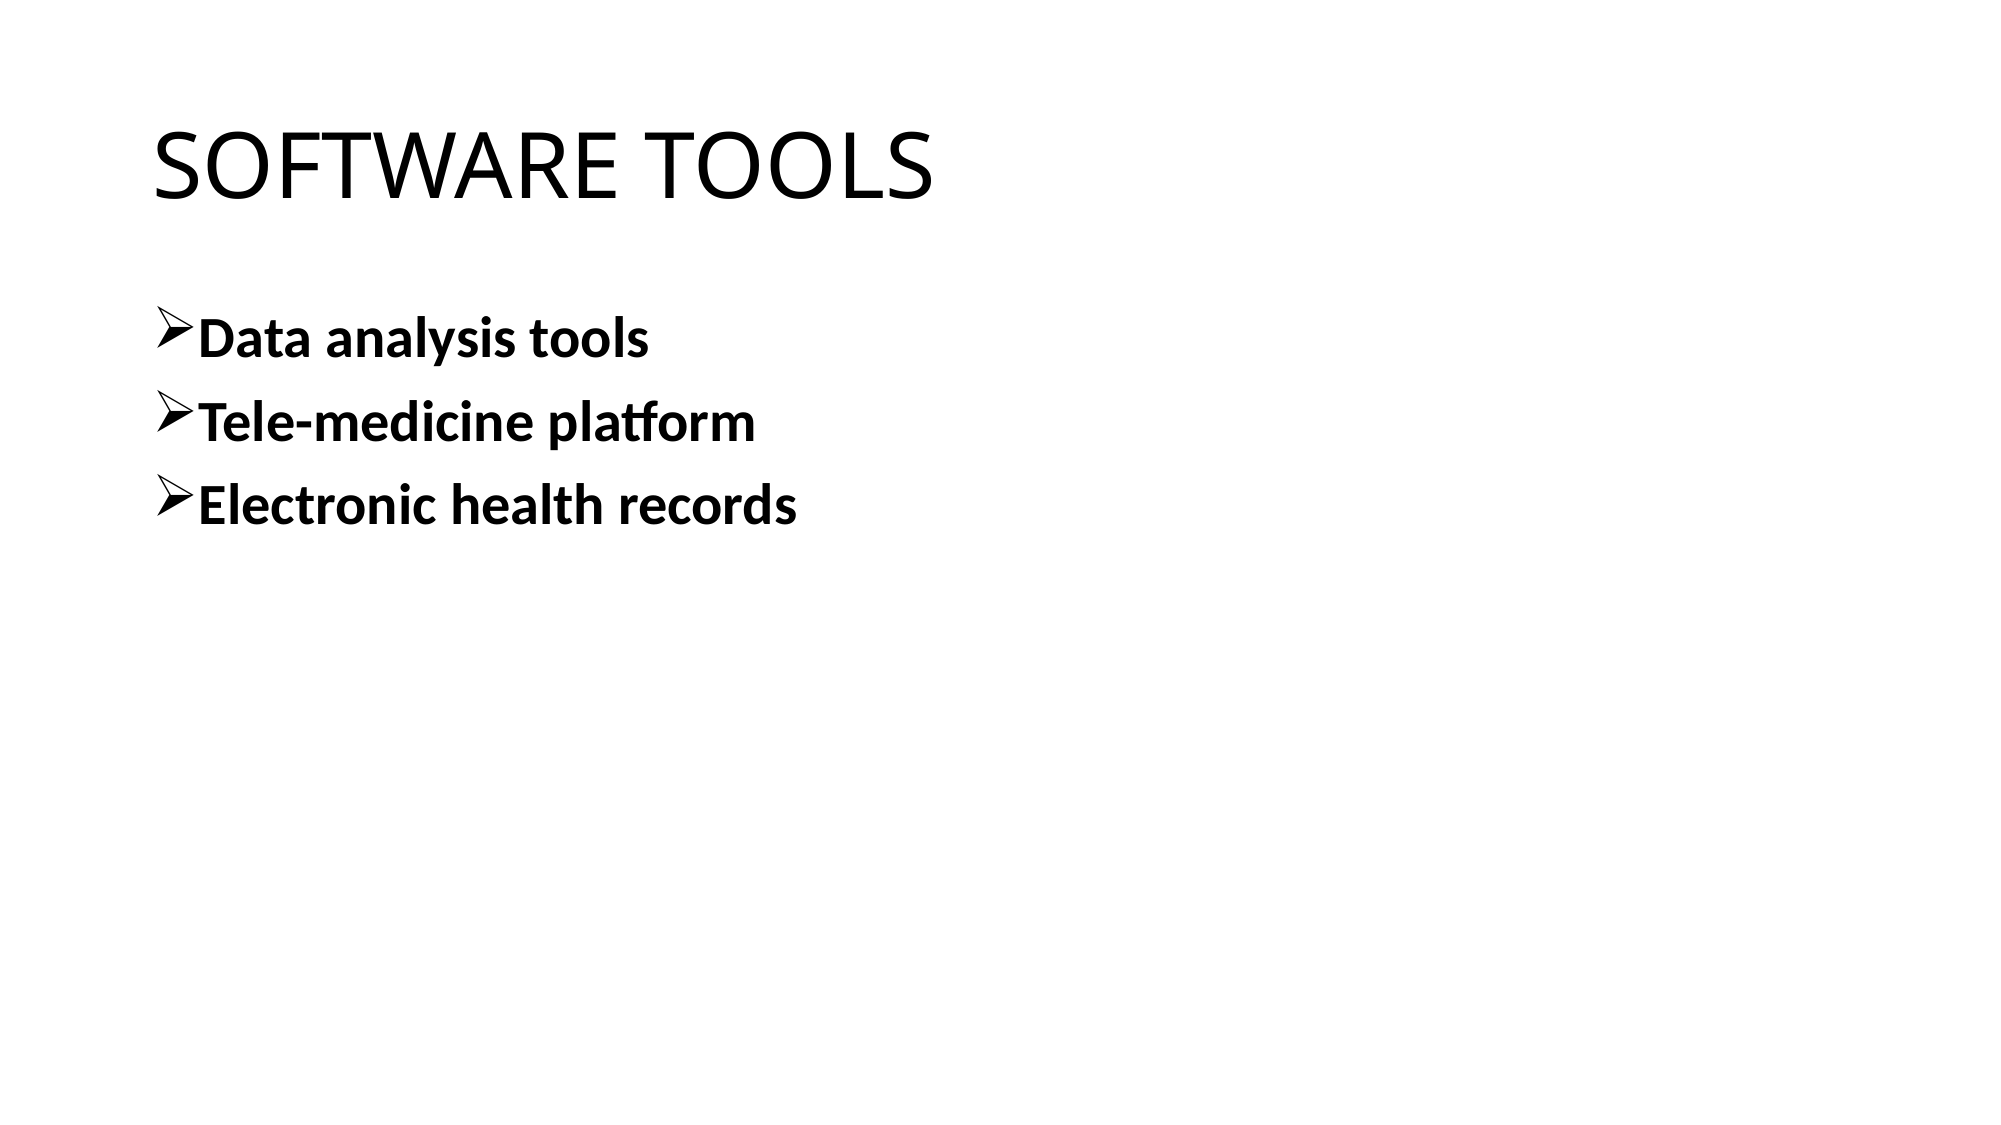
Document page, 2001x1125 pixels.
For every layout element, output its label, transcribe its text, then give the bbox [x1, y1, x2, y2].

list Data analysis tools Tele-medicine platform Electronic health records [137, 299, 1863, 1014]
title SOFTWARE TOOLS [137, 59, 1863, 278]
